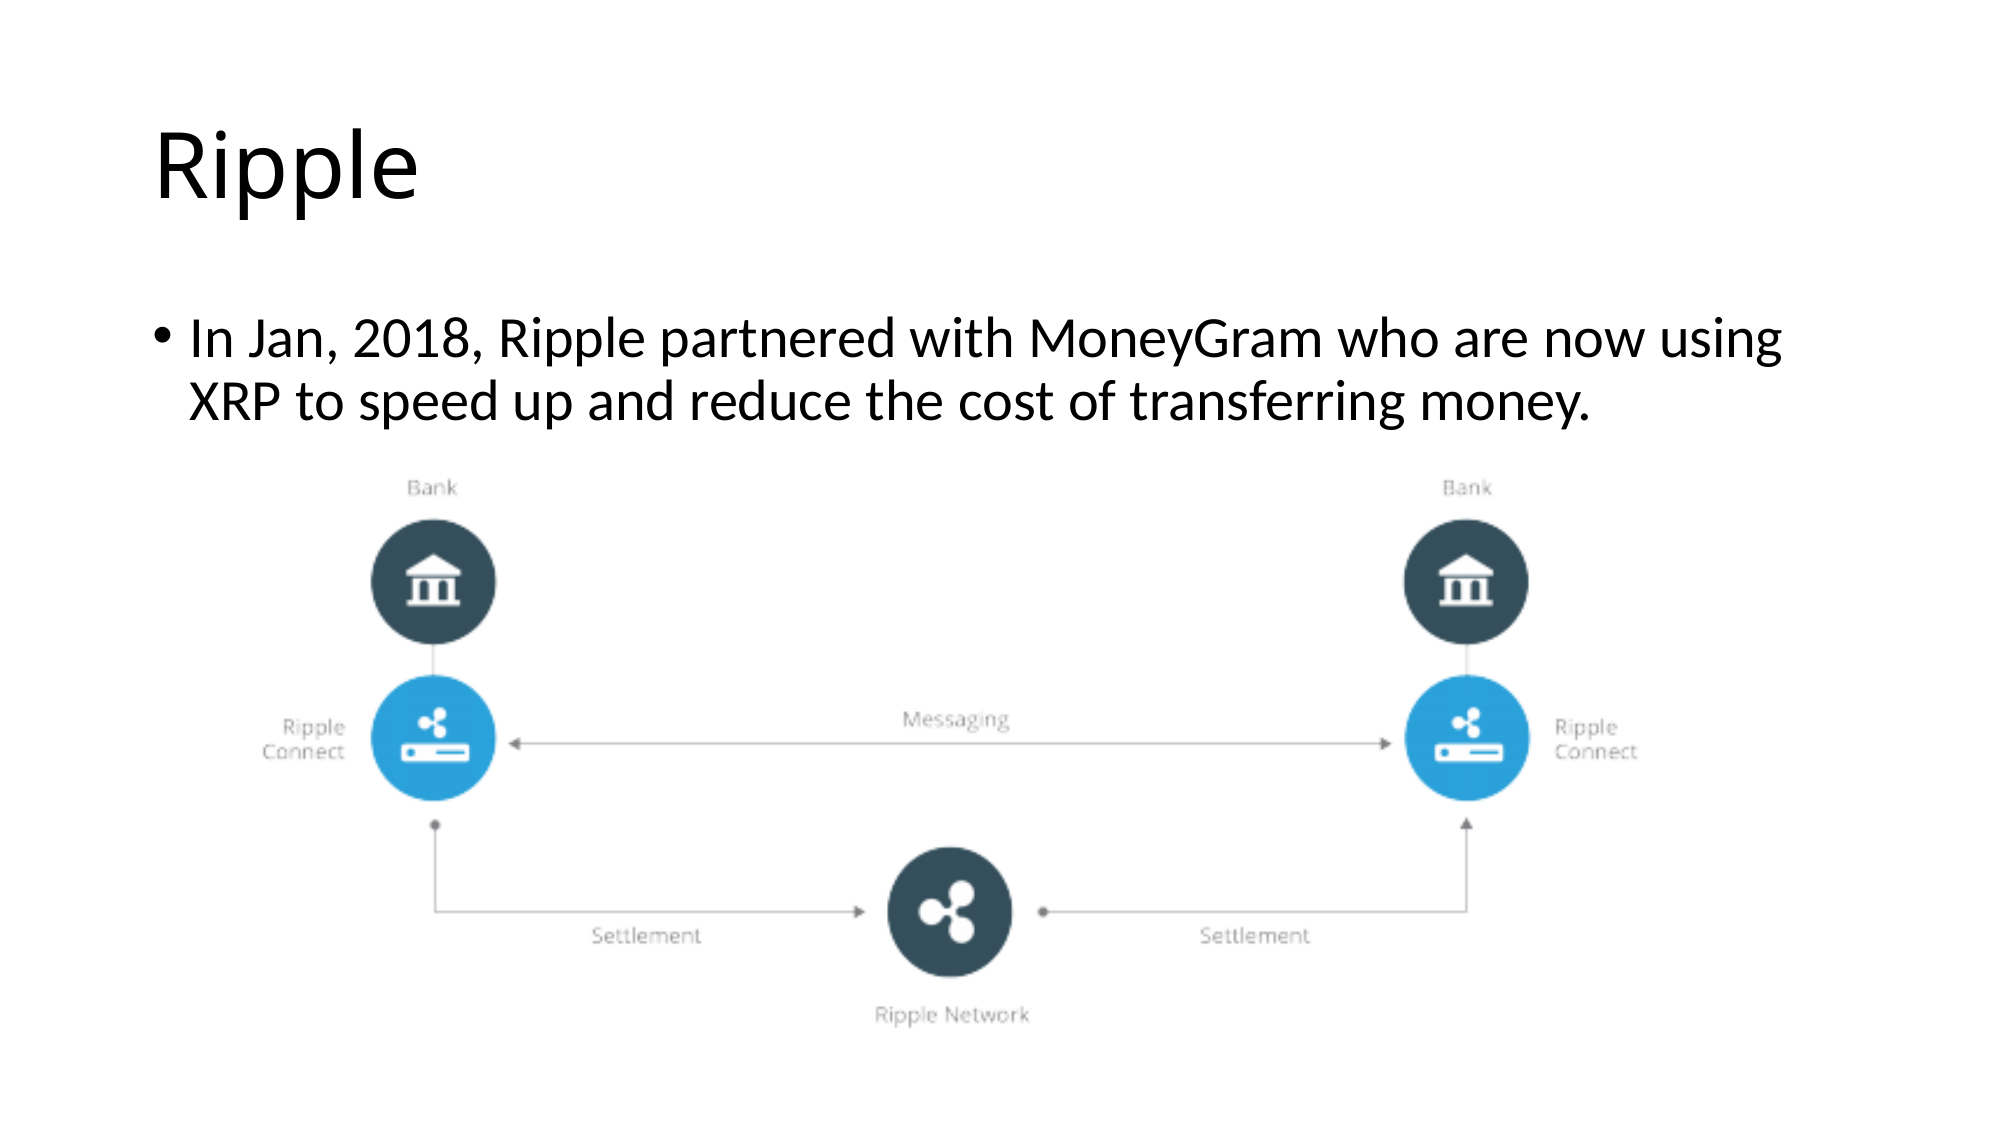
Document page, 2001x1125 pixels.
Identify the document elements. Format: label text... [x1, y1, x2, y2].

list In Jan, 2018, Ripple partnered with MoneyGram who are now using XRP to speed up and reduce the cost of transferring money. [137, 299, 1863, 1014]
picture [250, 467, 1646, 1033]
title Ripple [137, 59, 1863, 278]
